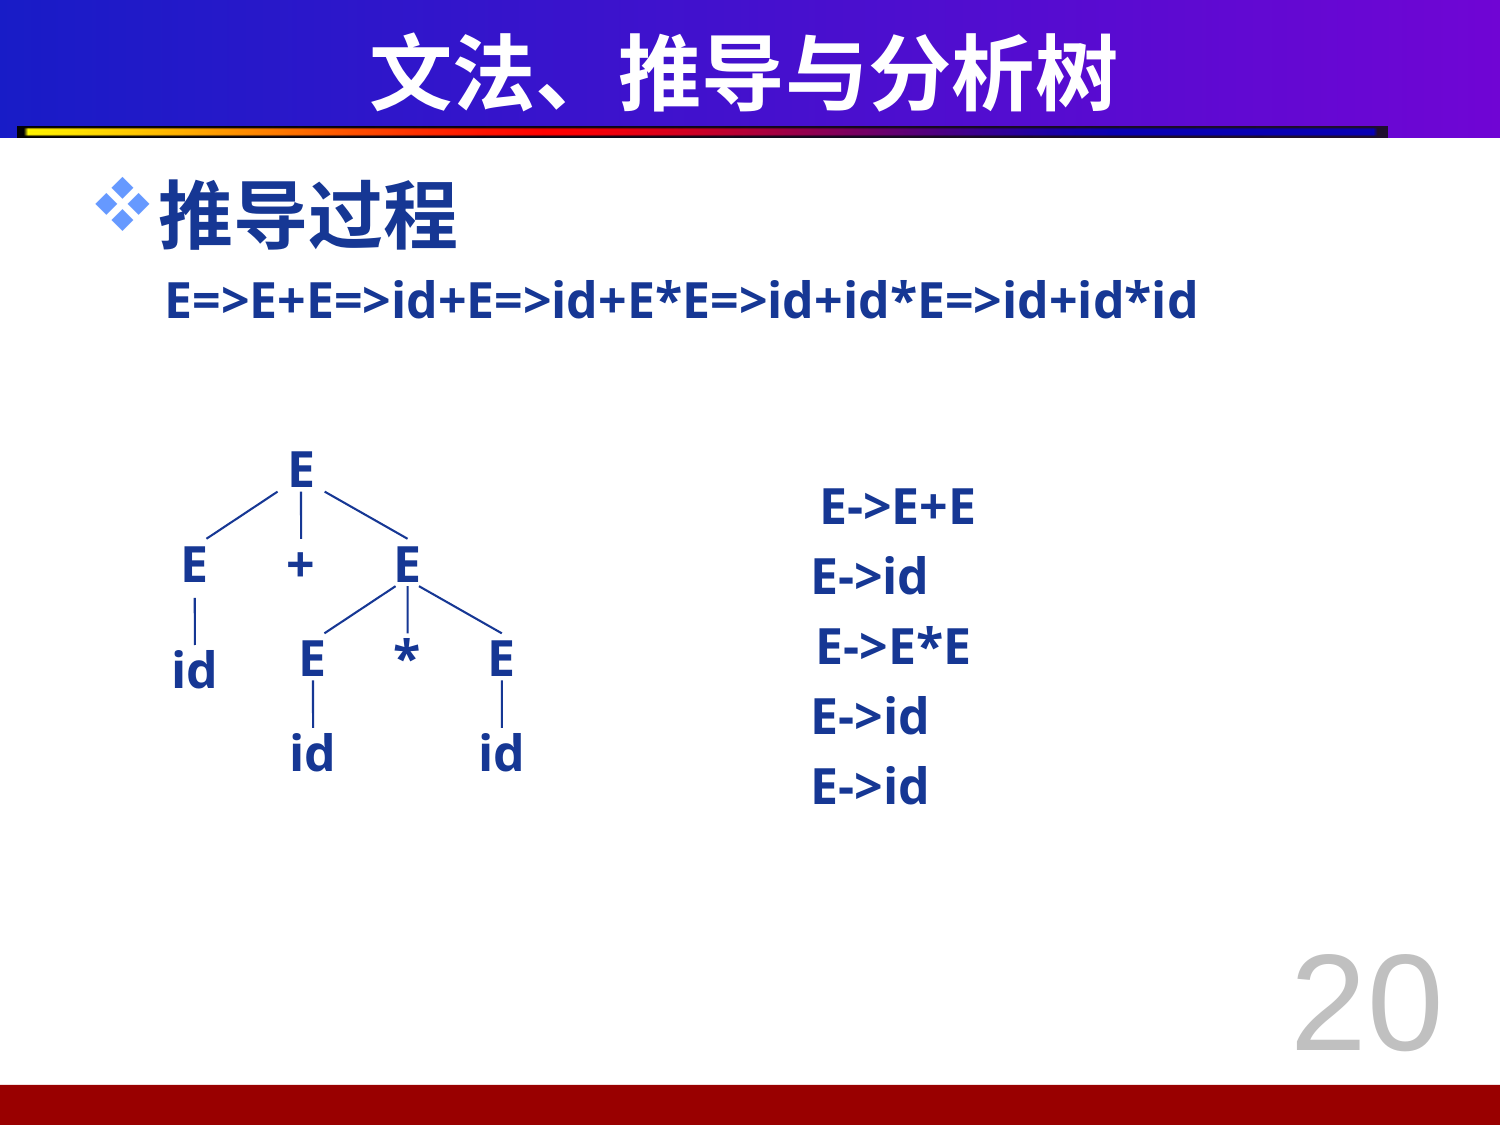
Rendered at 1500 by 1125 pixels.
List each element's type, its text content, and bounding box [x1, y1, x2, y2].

picture [17, 126, 1388, 138]
text_box id [466, 727, 538, 775]
text_box E [466, 633, 538, 681]
text_box id [159, 645, 231, 693]
title 文法、推导与分析树 [49, 24, 1438, 118]
text_box E->id [795, 677, 946, 747]
text_box E->E+E [804, 467, 992, 543]
text_box E [265, 444, 337, 492]
text_box + [265, 538, 337, 586]
text_box E [277, 633, 349, 681]
text_box E->E*E [801, 607, 987, 683]
text_box id [277, 727, 349, 775]
text_box E->id [795, 537, 945, 613]
text_box * [372, 633, 444, 681]
slide_number 20 [1234, 904, 1500, 1118]
text_box E->id [795, 747, 946, 822]
list 推导过程 E=>E+E=>id+E=>id+E*E=>id+id*E=>id+id*id [74, 160, 1426, 1023]
text_box E [159, 538, 231, 587]
text_box E [371, 538, 443, 586]
